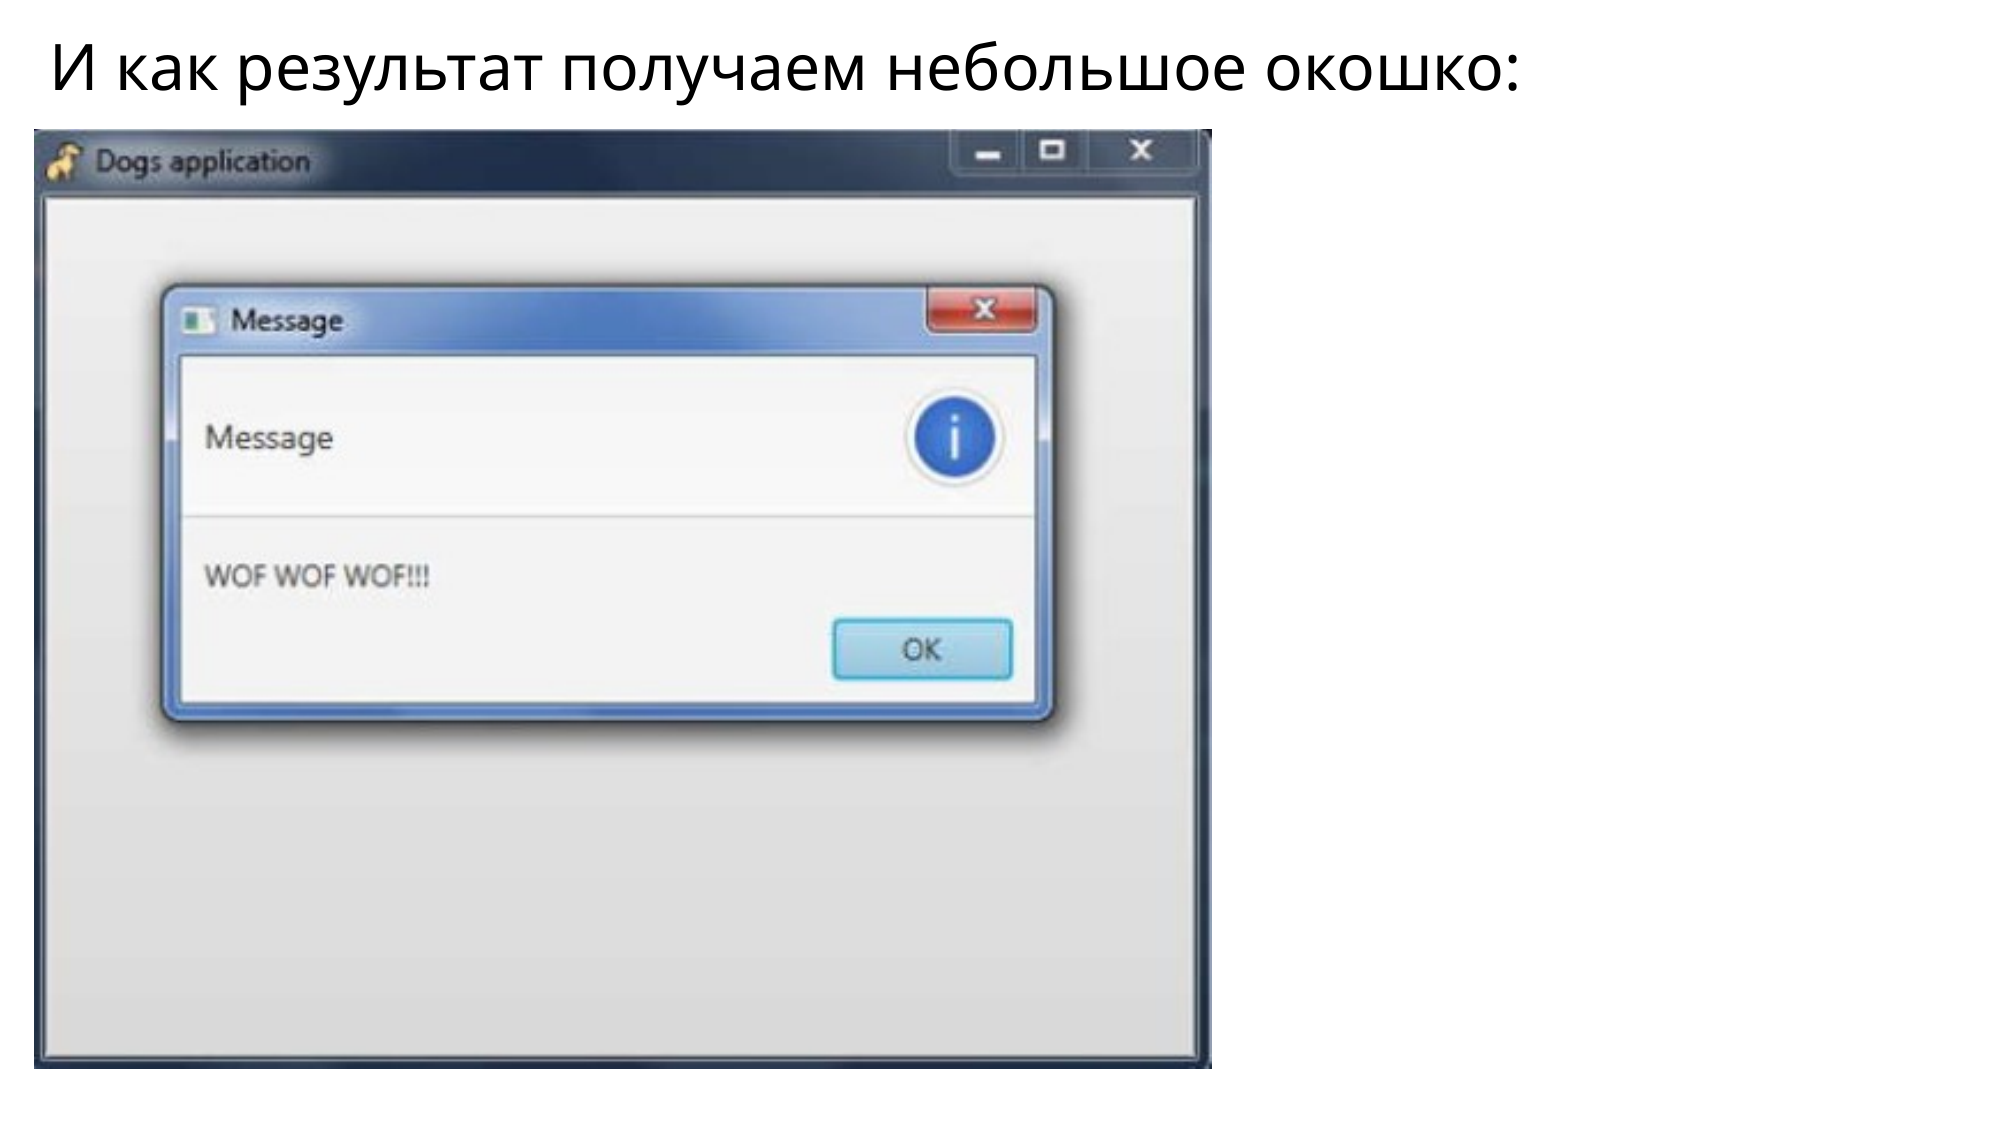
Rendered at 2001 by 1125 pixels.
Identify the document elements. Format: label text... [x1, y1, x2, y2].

picture [34, 129, 1212, 1069]
title И как результат получаем небольшое окошко: [34, 26, 1760, 112]
